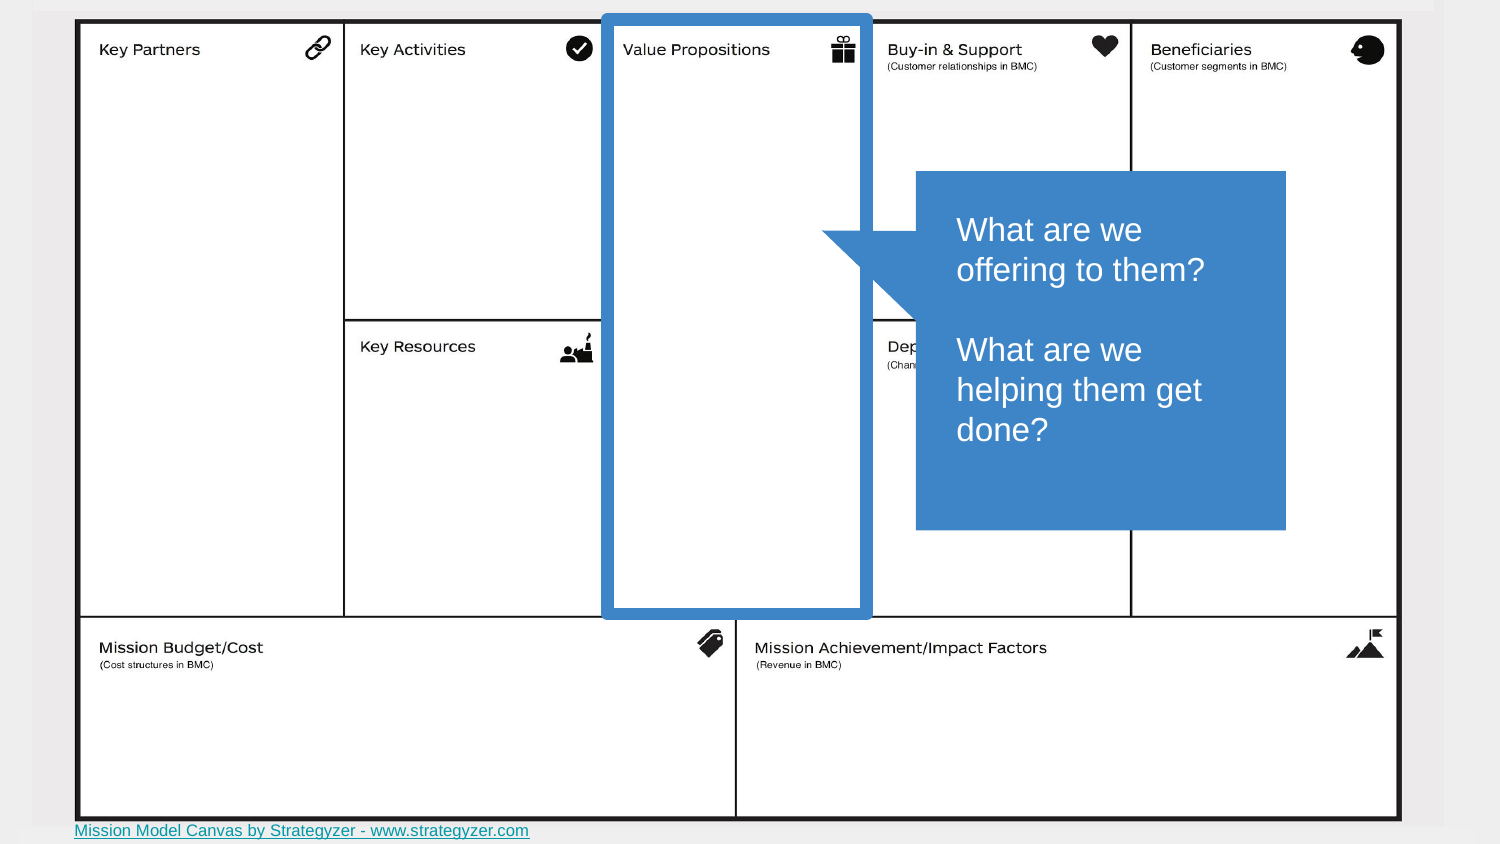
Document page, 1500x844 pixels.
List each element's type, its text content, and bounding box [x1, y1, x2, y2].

text_box [607, 19, 867, 615]
text_box What are we offering to them? What are we helping them get done? [941, 193, 1261, 507]
text_box [821, 171, 1286, 531]
picture [32, 0, 1444, 826]
